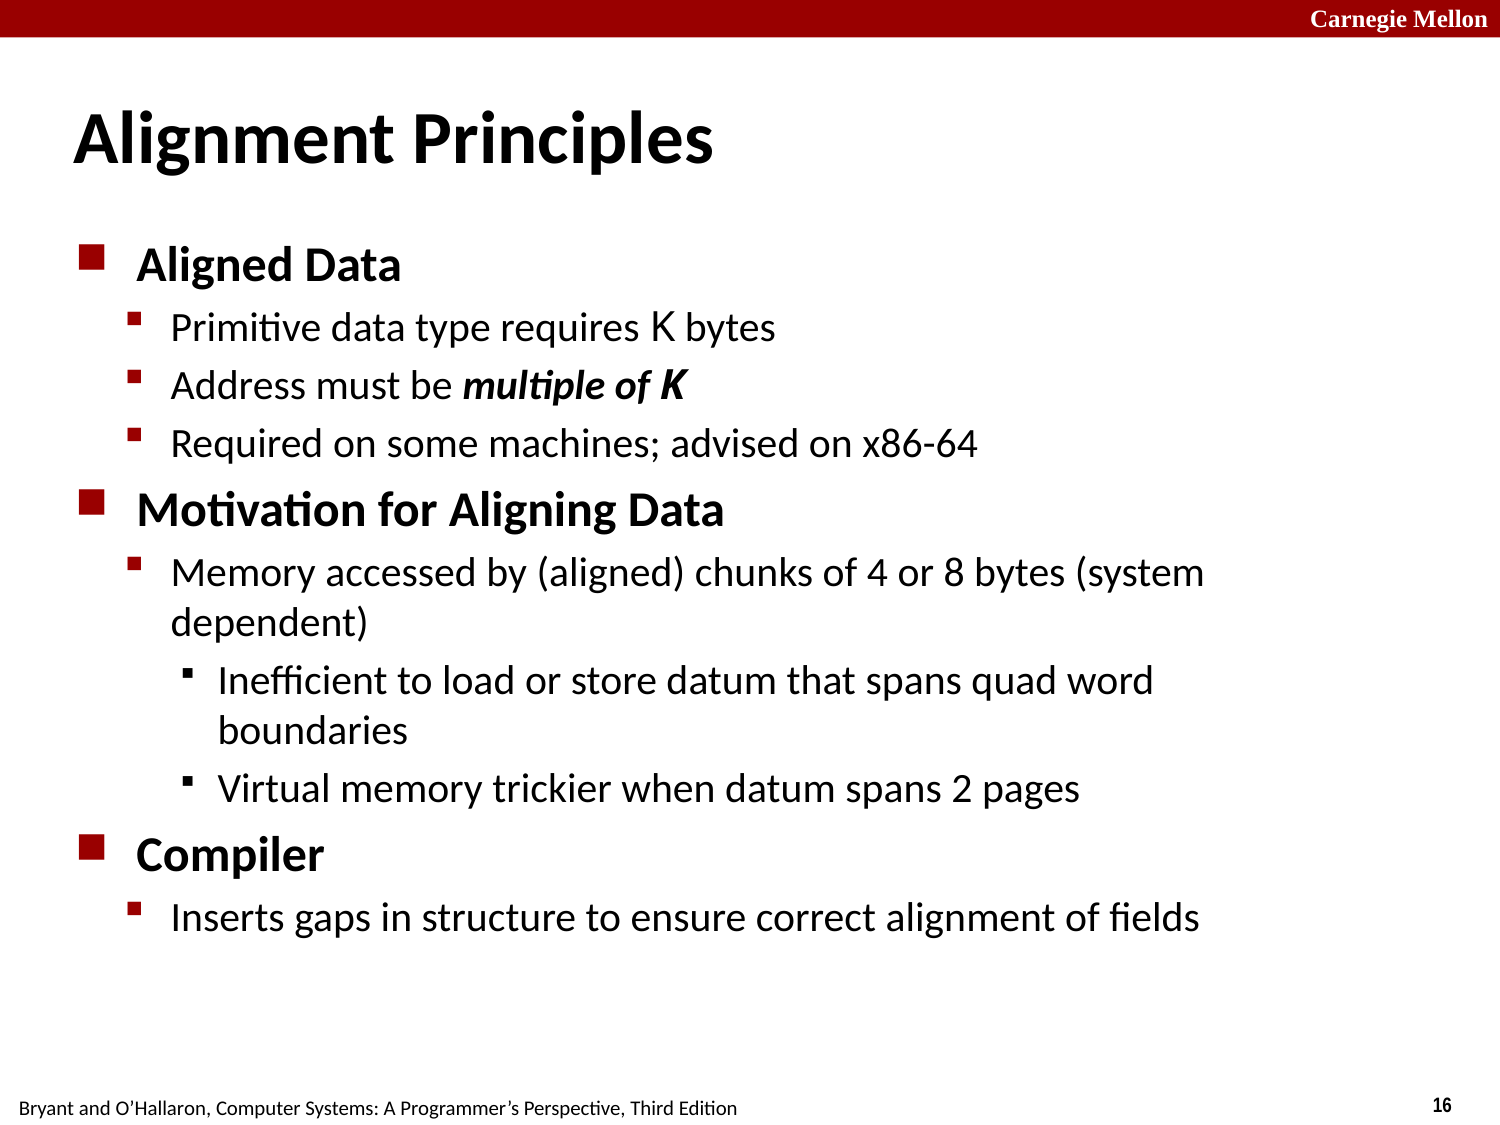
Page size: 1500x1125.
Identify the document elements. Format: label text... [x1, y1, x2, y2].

title Alignment Principles [58, 71, 1305, 197]
list Aligned Data Primitive data type requires K bytes Address must be multiple of K Required on some machines; advised on x86-64 Motivation for Aligning Data Memory accessed by (aligned) chunks of 4 or 8 bytes (system dependent) Inefficient to load or store datum that spans quad word boundaries Virtual memory trickier when datum spans 2 pages Compiler Inserts gaps in structure to ensure correct alignment of fields [64, 223, 1361, 1040]
